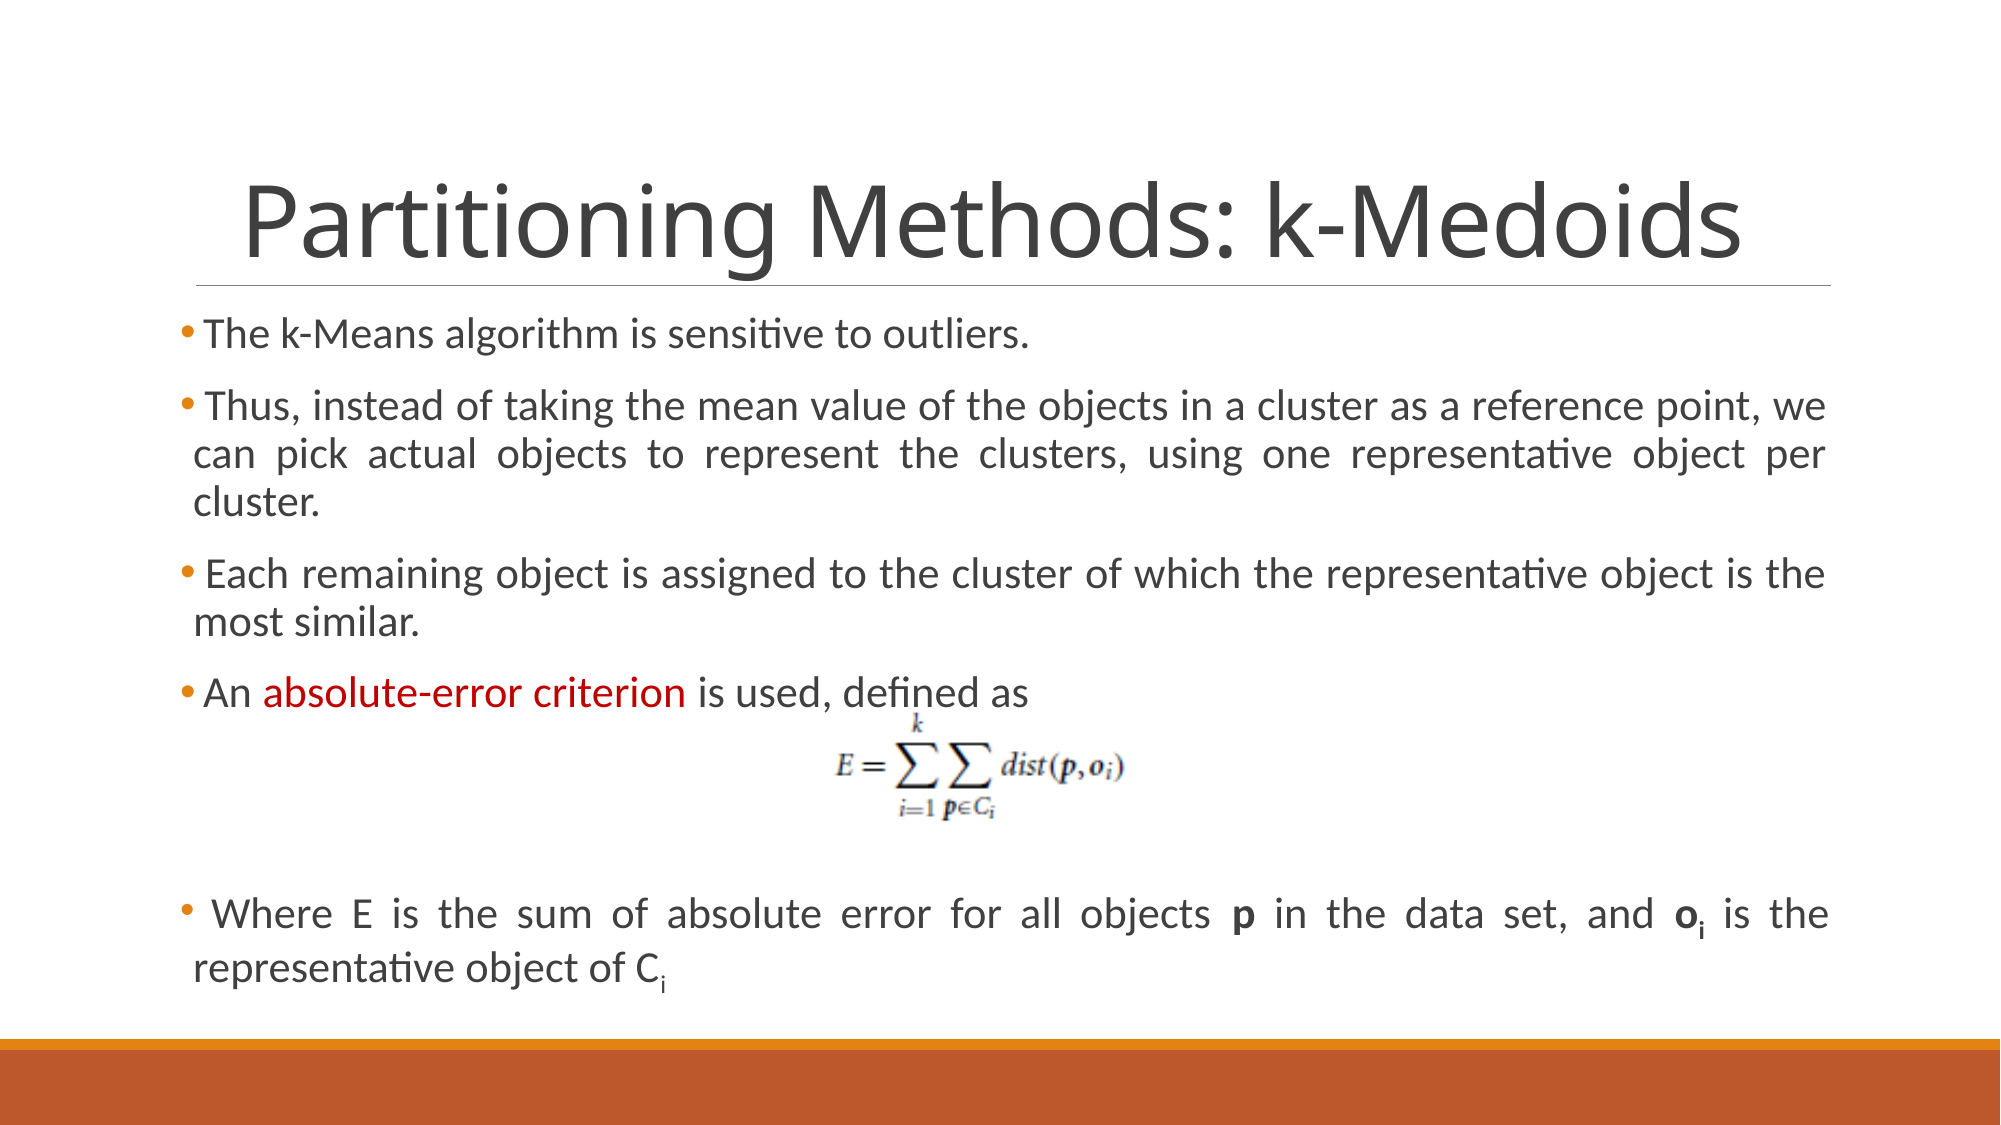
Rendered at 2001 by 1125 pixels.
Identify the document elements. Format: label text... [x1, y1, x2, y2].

picture [829, 708, 1127, 832]
title Partitioning Methods: k-Medoids [180, 47, 1830, 285]
list The k-Means algorithm is sensitive to outliers. Thus, instead of taking the mean value of the objects in a cluster as a reference point, we can pick actual objects to represent the clusters, using one representative object per cluster. Each remaining object is assigned to the cluster of which the representative object is the most similar. An absolute-error criterion is used, defined as Where E is the sum of absolute error for all objects p in the data set, and oi is the representative object of Ci [180, 302, 1830, 1009]
